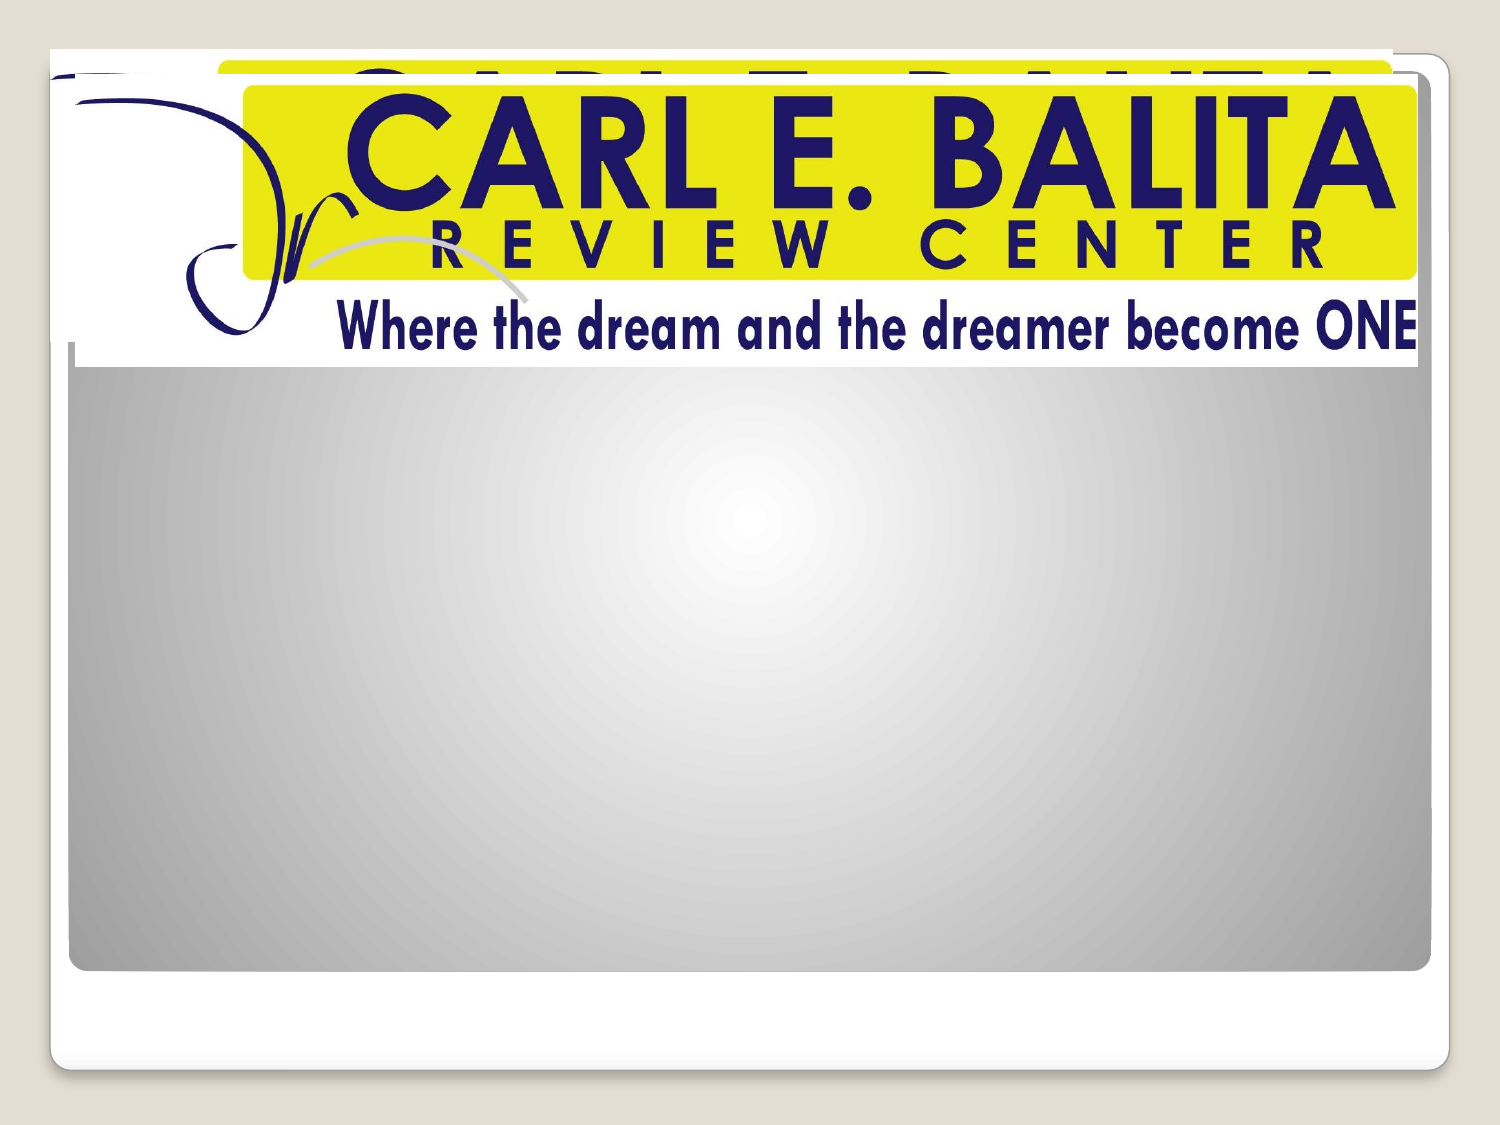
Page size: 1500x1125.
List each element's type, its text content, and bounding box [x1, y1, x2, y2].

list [49, 49, 1393, 342]
title THE HYPEN - Main function is to link two words to form compound words. *link words to form compound adjective: man-made *link two words to form a compound noun: machine-gun *to separate two vowels in a compound word: middle-aged [62, 474, 1425, 1125]
picture [74, 74, 1418, 367]
